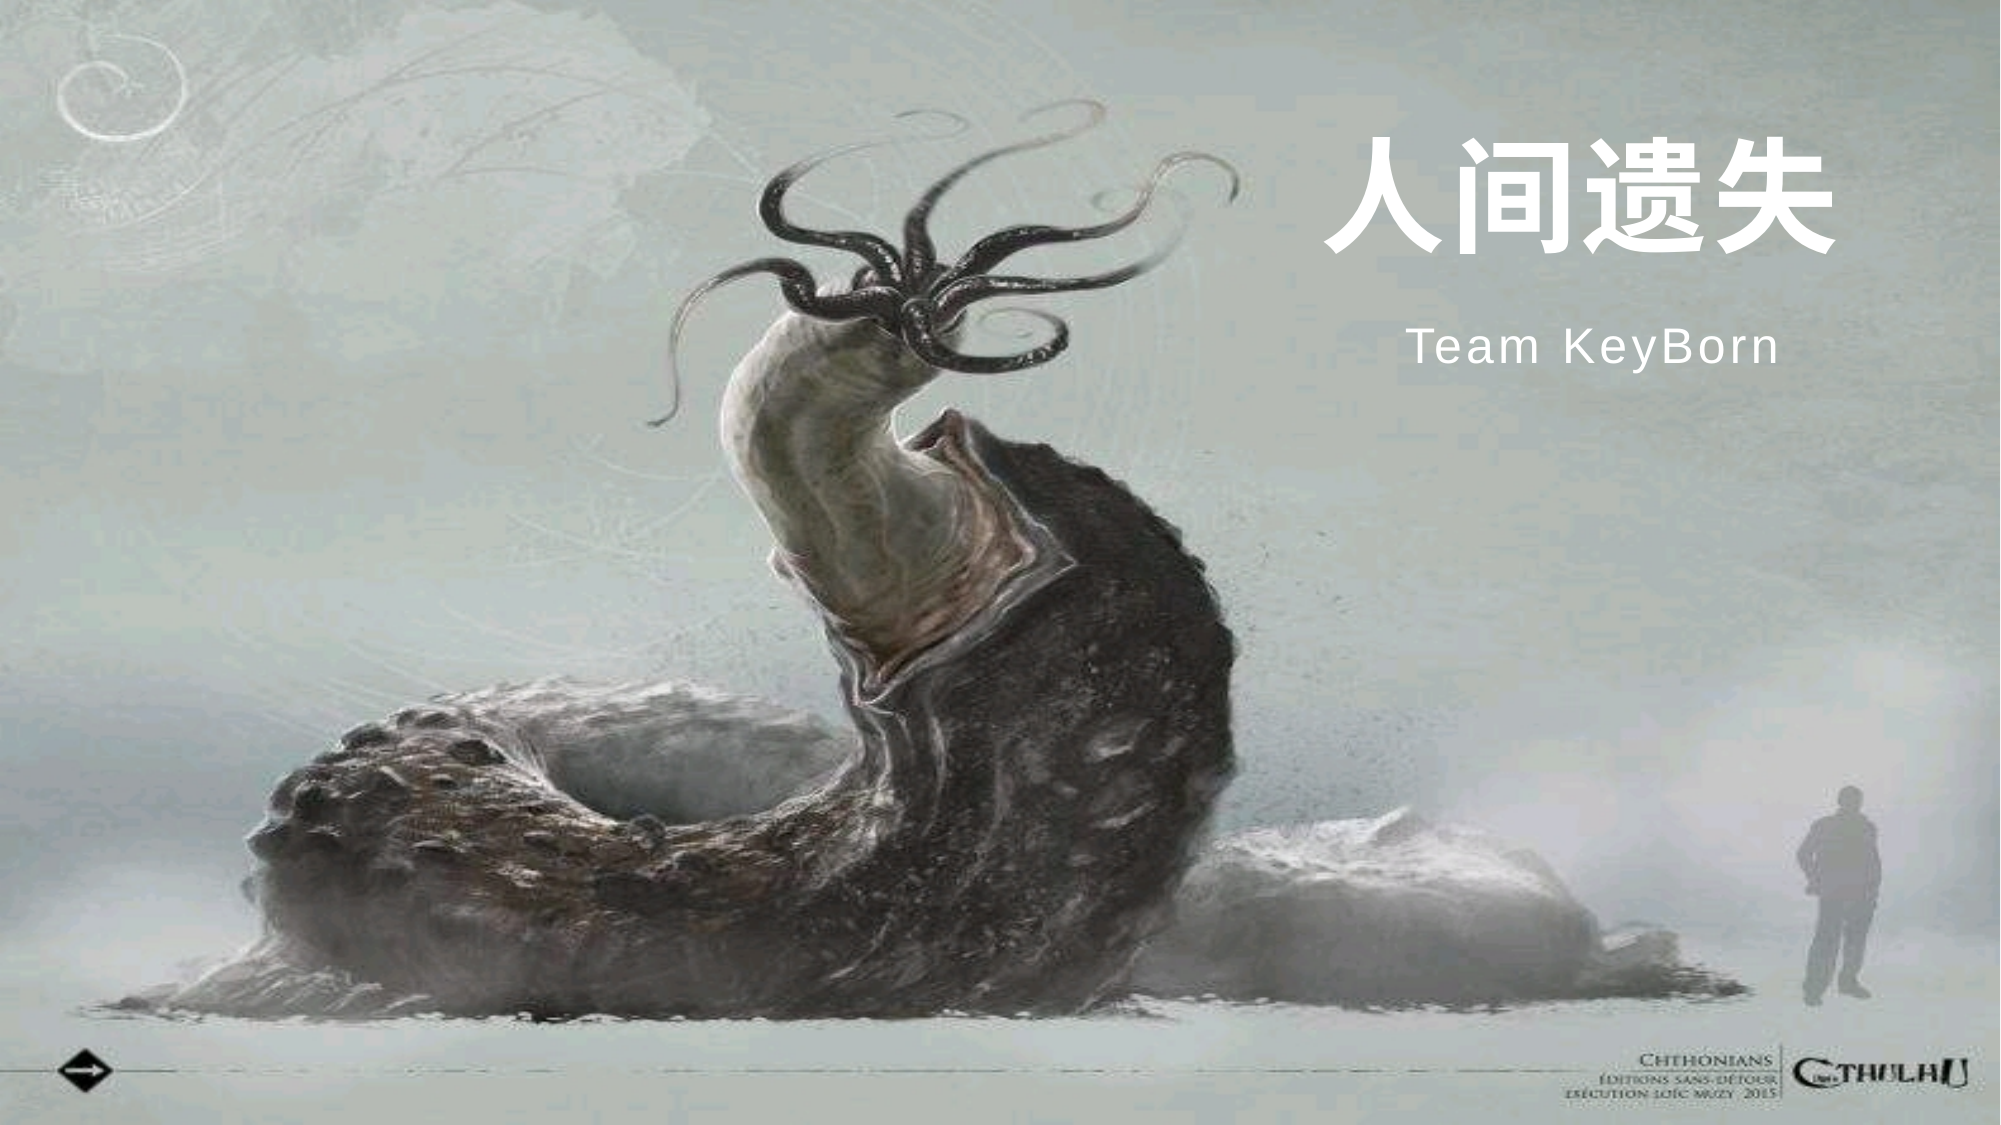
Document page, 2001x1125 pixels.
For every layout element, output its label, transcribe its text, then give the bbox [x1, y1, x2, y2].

title 人间遗失 [999, 84, 2000, 276]
picture [0, 0, 2001, 1125]
subtitle Team KeyBorn [1228, 299, 1956, 397]
